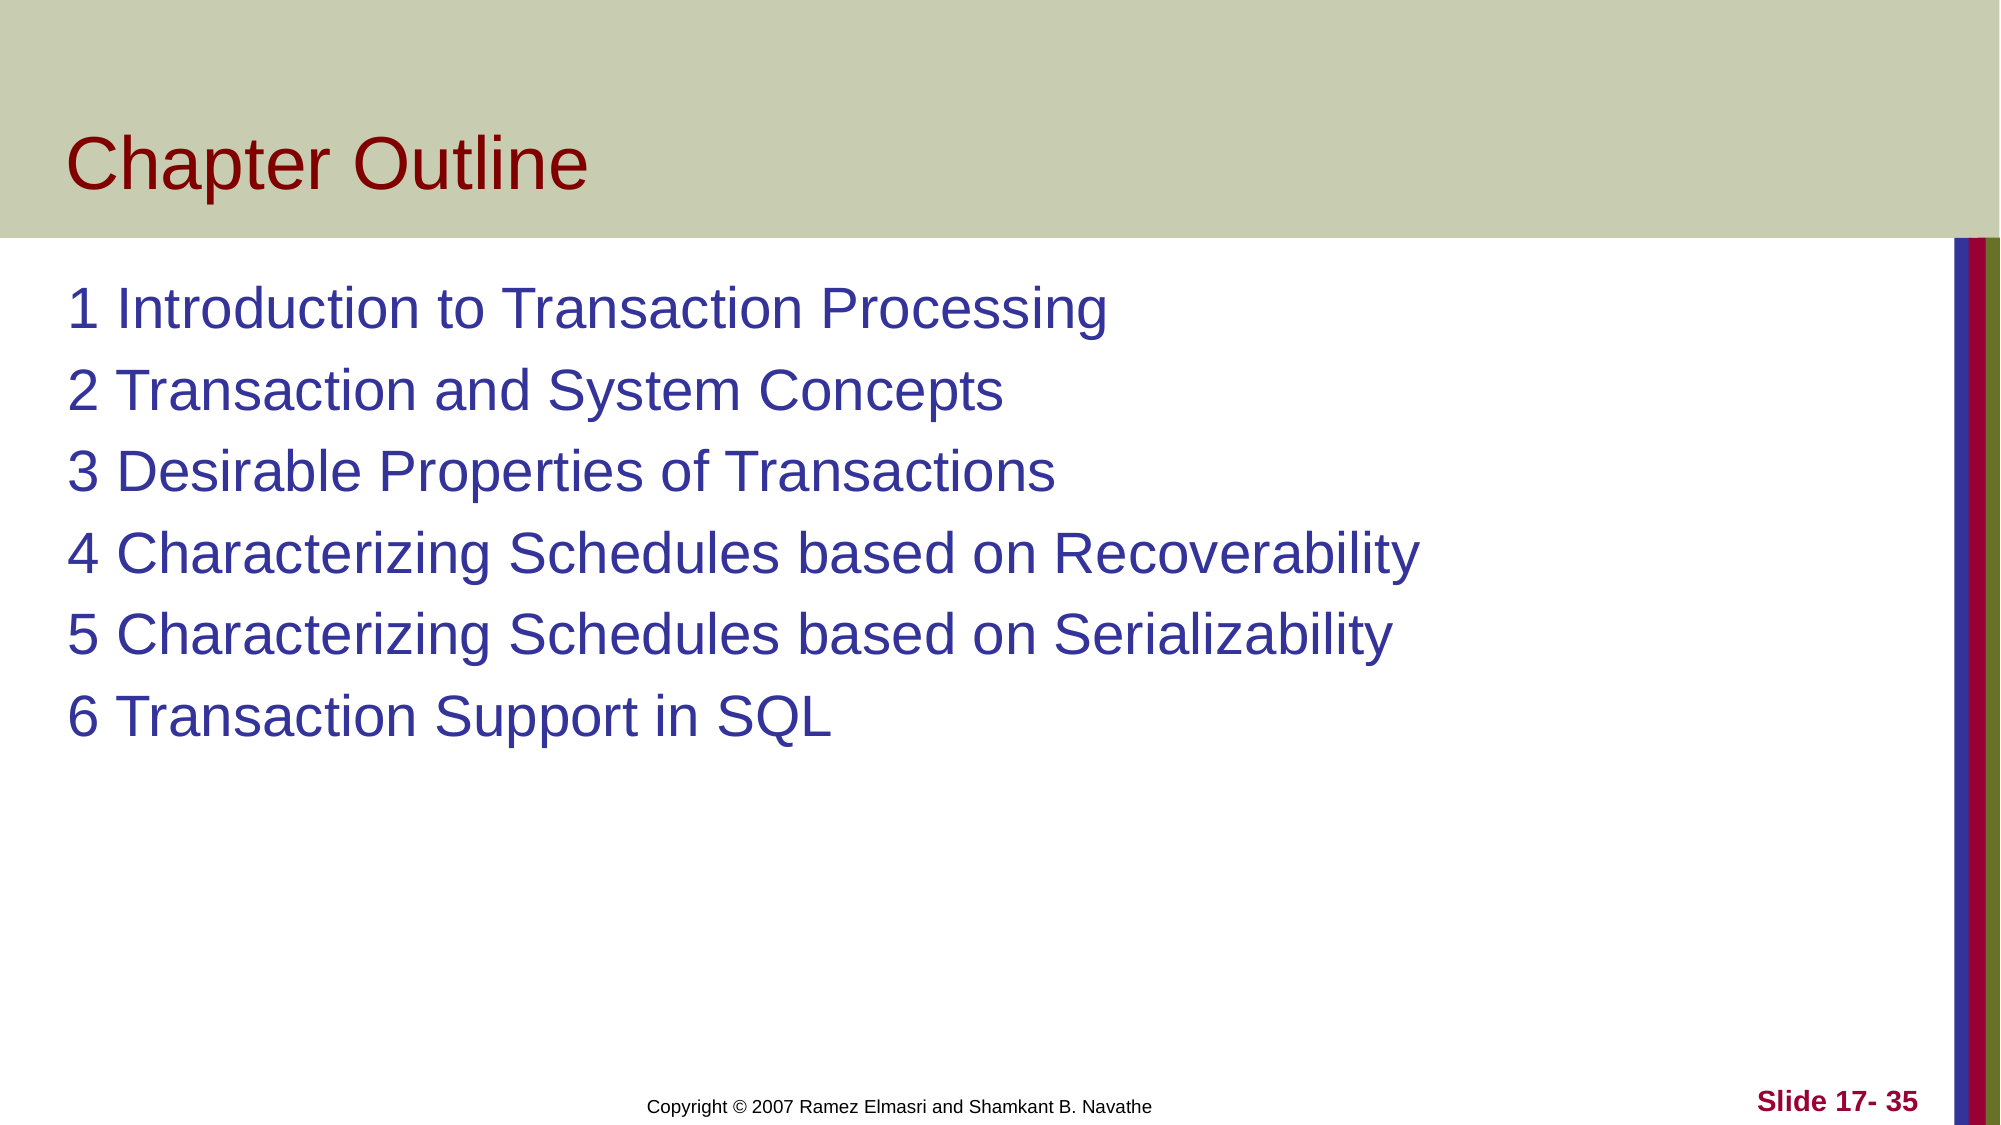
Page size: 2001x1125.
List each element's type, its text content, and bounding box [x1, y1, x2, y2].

title Chapter Outline [49, 49, 1756, 213]
list 1 Introduction to Transaction Processing 2 Transaction and System Concepts 3 Desirable Properties of Transactions 4 Characterizing Schedules based on Recoverability 5 Characterizing Schedules based on Serializability 6 Transaction Support in SQL [52, 262, 1867, 1013]
slide_number Slide 17- 35 [1516, 1049, 1934, 1125]
